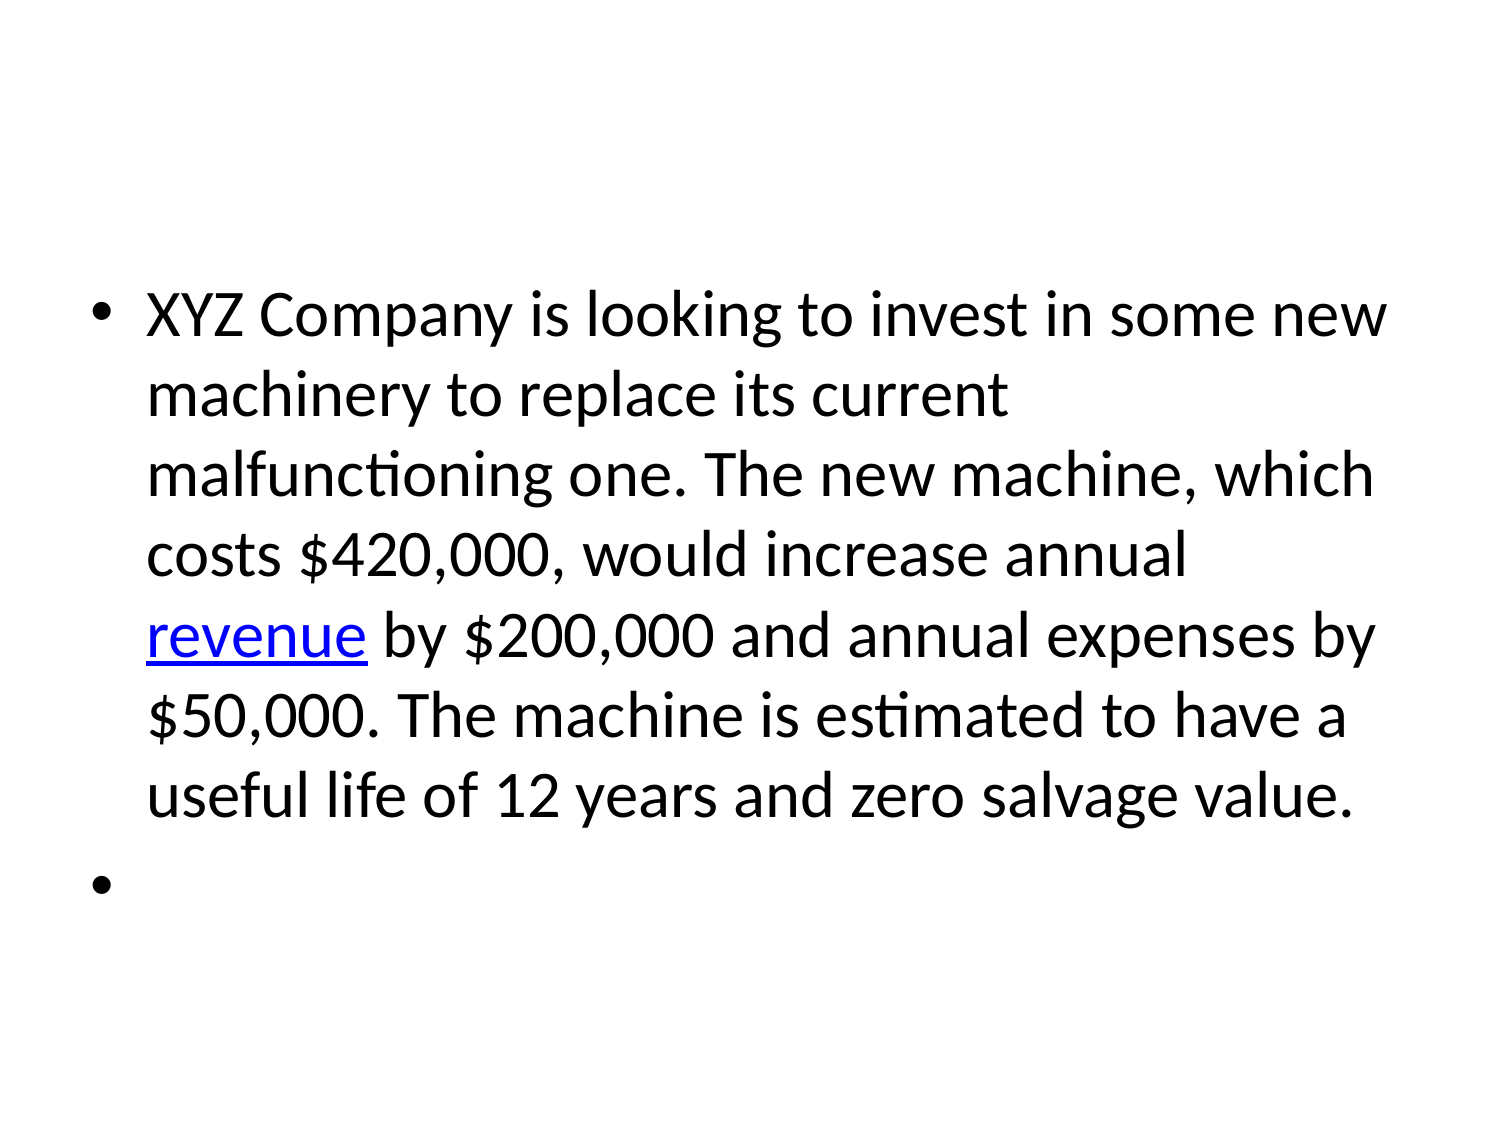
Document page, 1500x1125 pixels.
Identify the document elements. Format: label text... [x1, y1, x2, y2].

list XYZ Company is looking to invest in some new machinery to replace its current malfunctioning one. The new machine, which costs $420,000, would increase annual revenue by $200,000 and annual expenses by $50,000. The machine is estimated to have a useful life of 12 years and zero salvage value. [75, 262, 1425, 1005]
